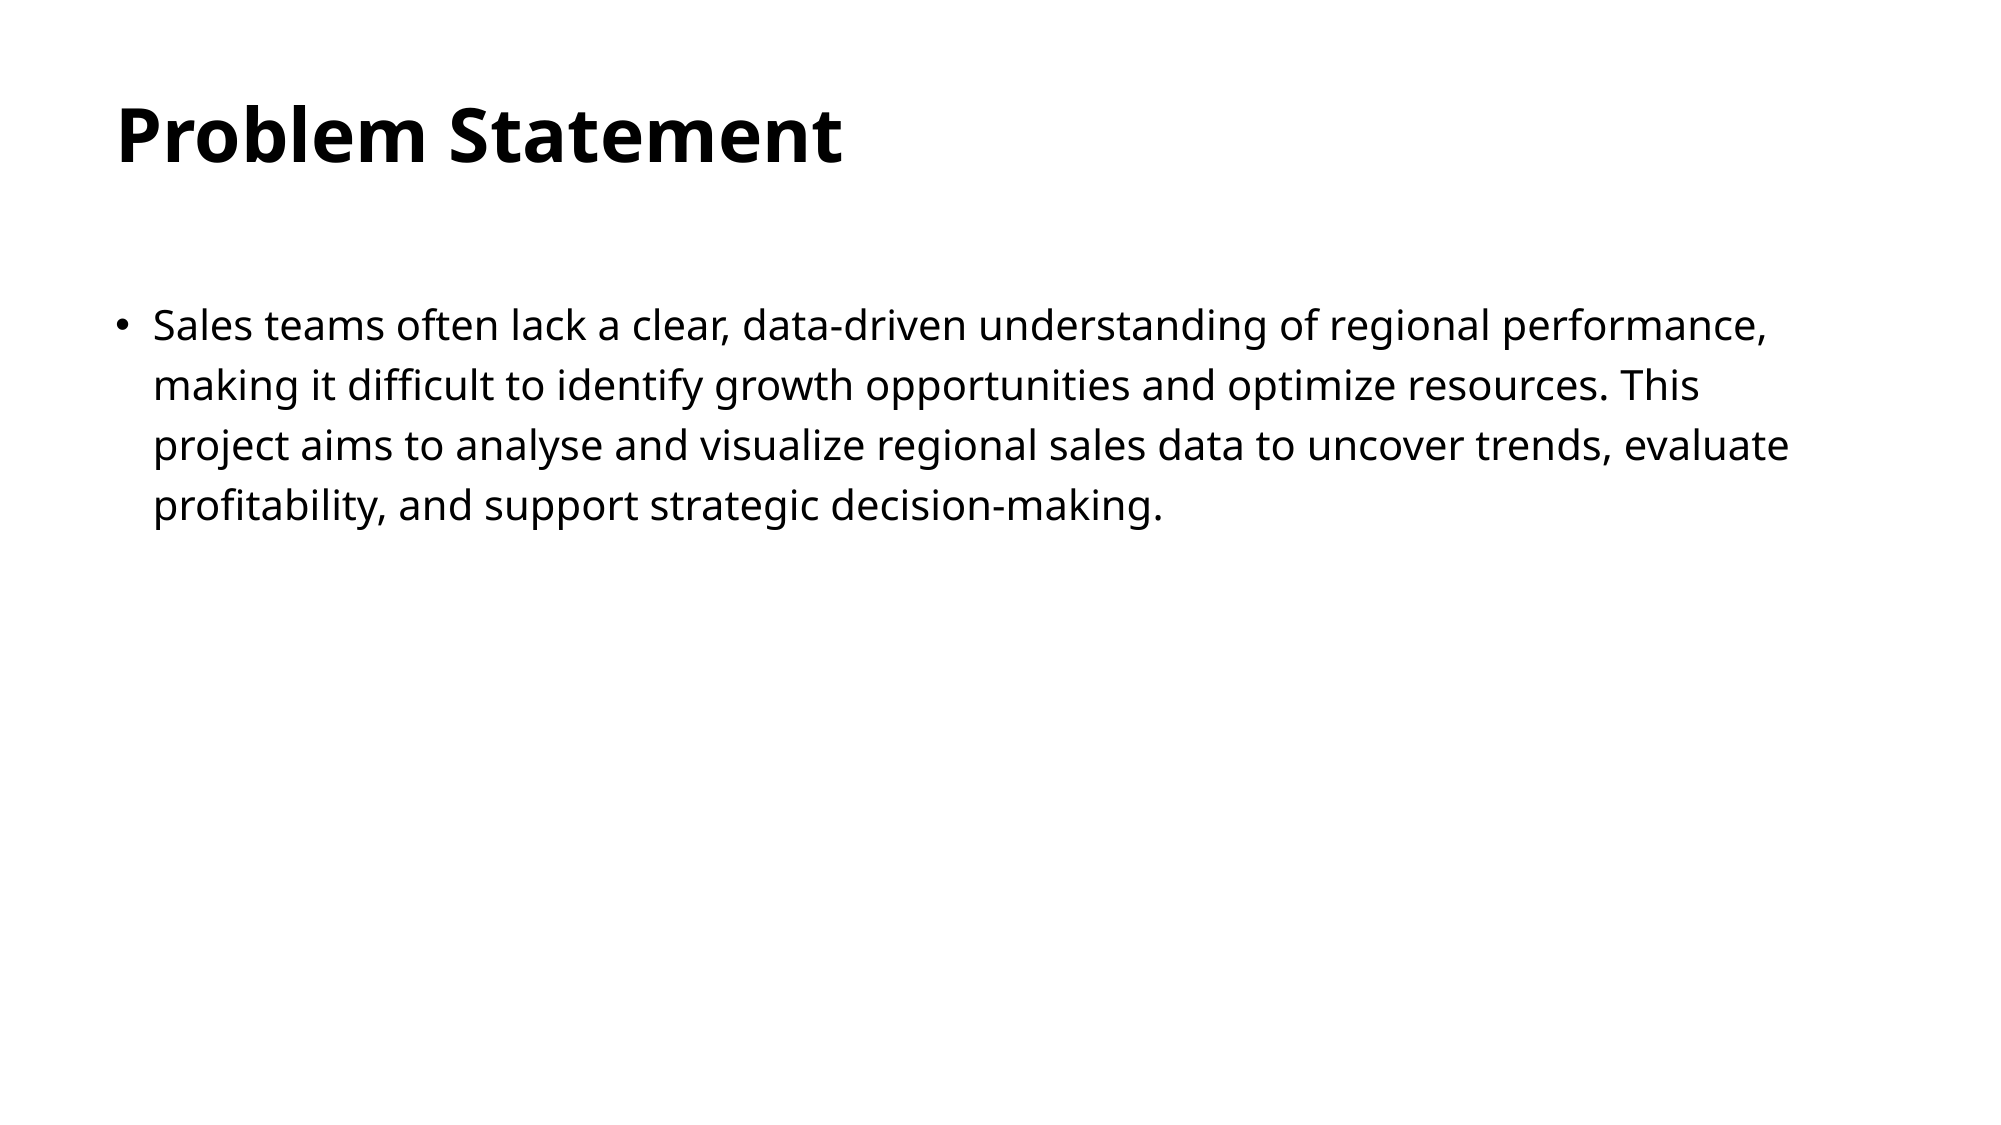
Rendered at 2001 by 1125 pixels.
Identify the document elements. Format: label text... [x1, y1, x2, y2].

list Sales teams often lack a clear, data-driven understanding of regional performance, making it difficult to identify growth opportunities and optimize resources. This project aims to analyse and visualize regional sales data to uncover trends, evaluate profitability, and support strategic decision-making. [100, 281, 1849, 1035]
title Problem Statement [100, 90, 1849, 276]
